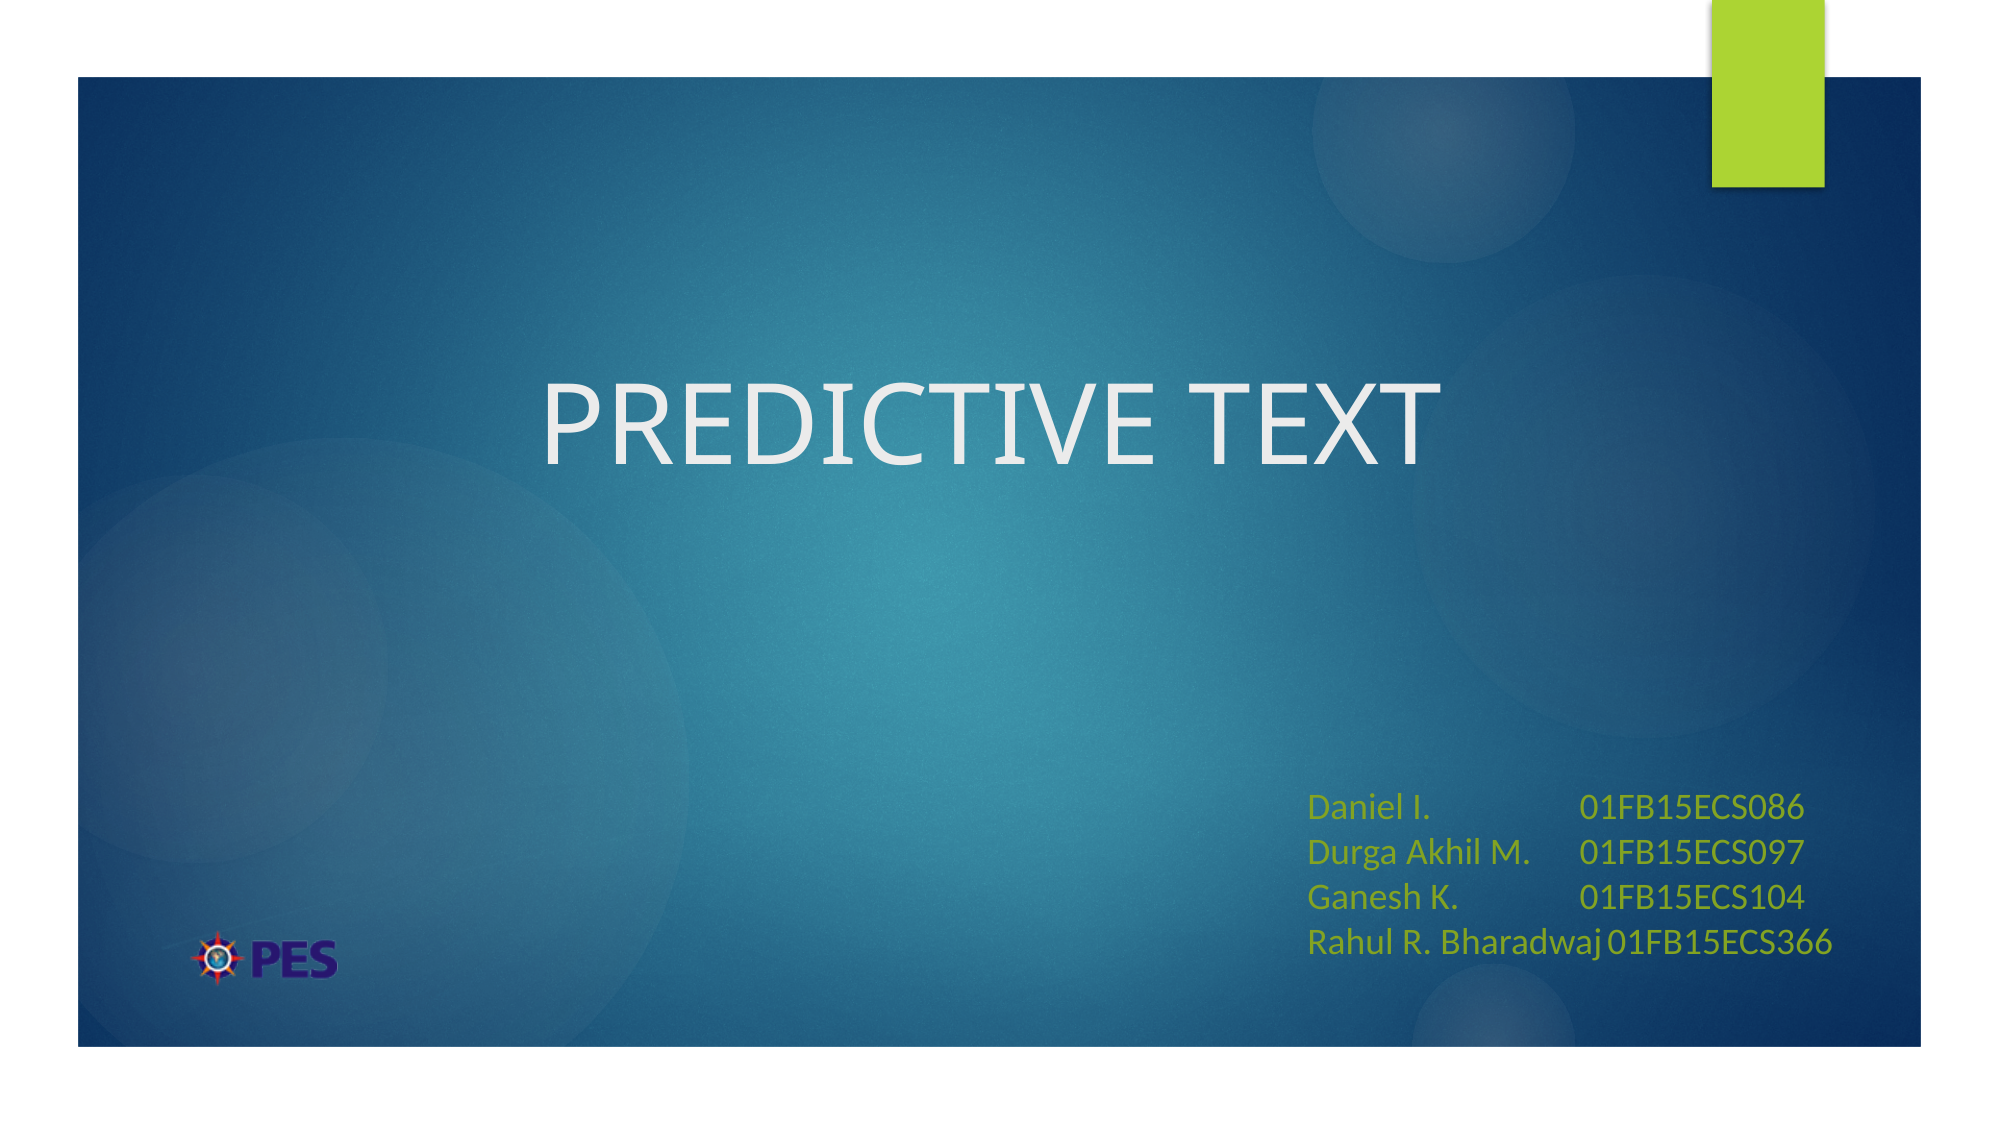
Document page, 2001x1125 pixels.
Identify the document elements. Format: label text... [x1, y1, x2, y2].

picture [189, 926, 344, 989]
title PREDICTIVE TEXT [522, 352, 1478, 495]
text_box Daniel I. 01FB15ECS086 Durga Akhil M. 01FB15ECS097 Ganesh K. 01FB15ECS104 Rahul R. Bharadwaj 01FB15ECS366 [1292, 774, 1858, 970]
